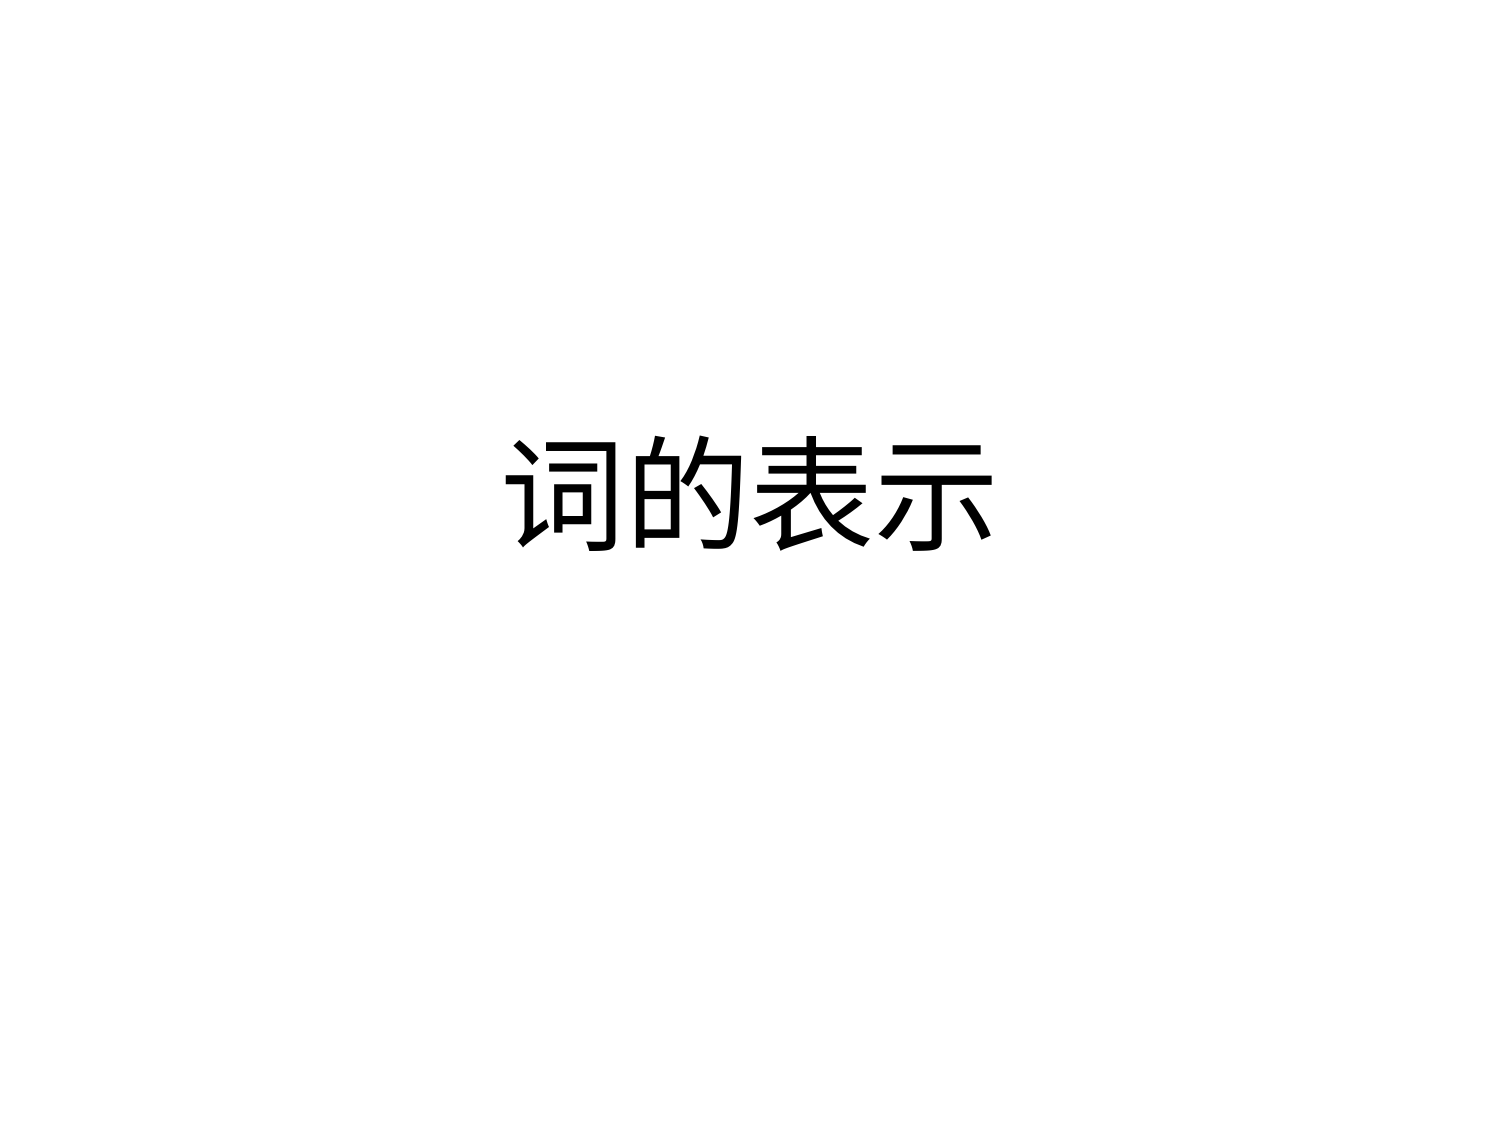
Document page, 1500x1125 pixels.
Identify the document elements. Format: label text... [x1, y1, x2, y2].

title 词的表示 [112, 184, 1388, 576]
